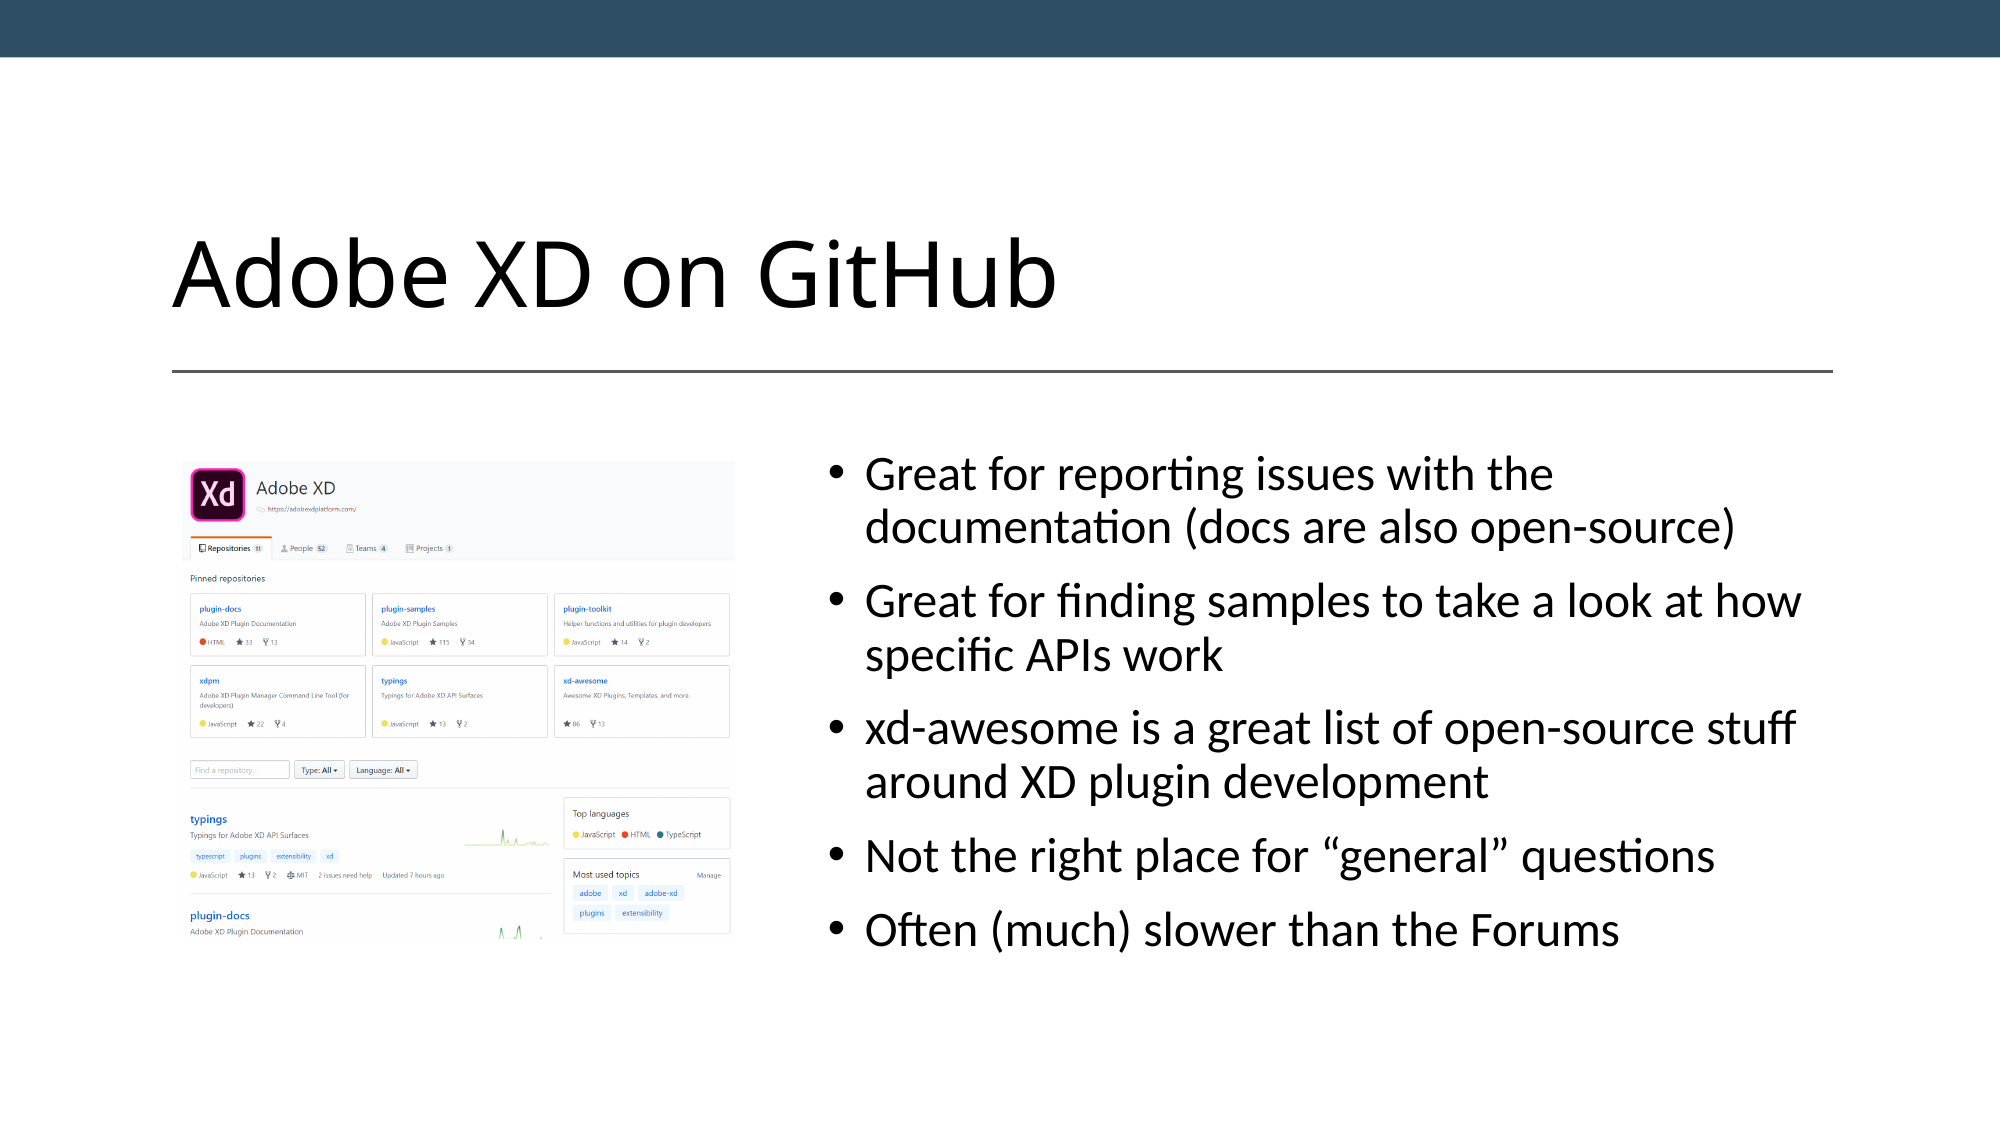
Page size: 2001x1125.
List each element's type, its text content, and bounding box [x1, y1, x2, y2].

title Adobe XD on GitHub [157, 160, 1895, 335]
list Great for reporting issues with the documentation (docs are also open-source) Great for finding samples to take a look at how specific APIs work xd-awesome is a great list of open-source stuff around XD plugin development Not the right place for “general” questions Often (much) slower than the Forums [812, 440, 1844, 968]
text_box [0, 0, 2000, 58]
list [182, 461, 735, 939]
